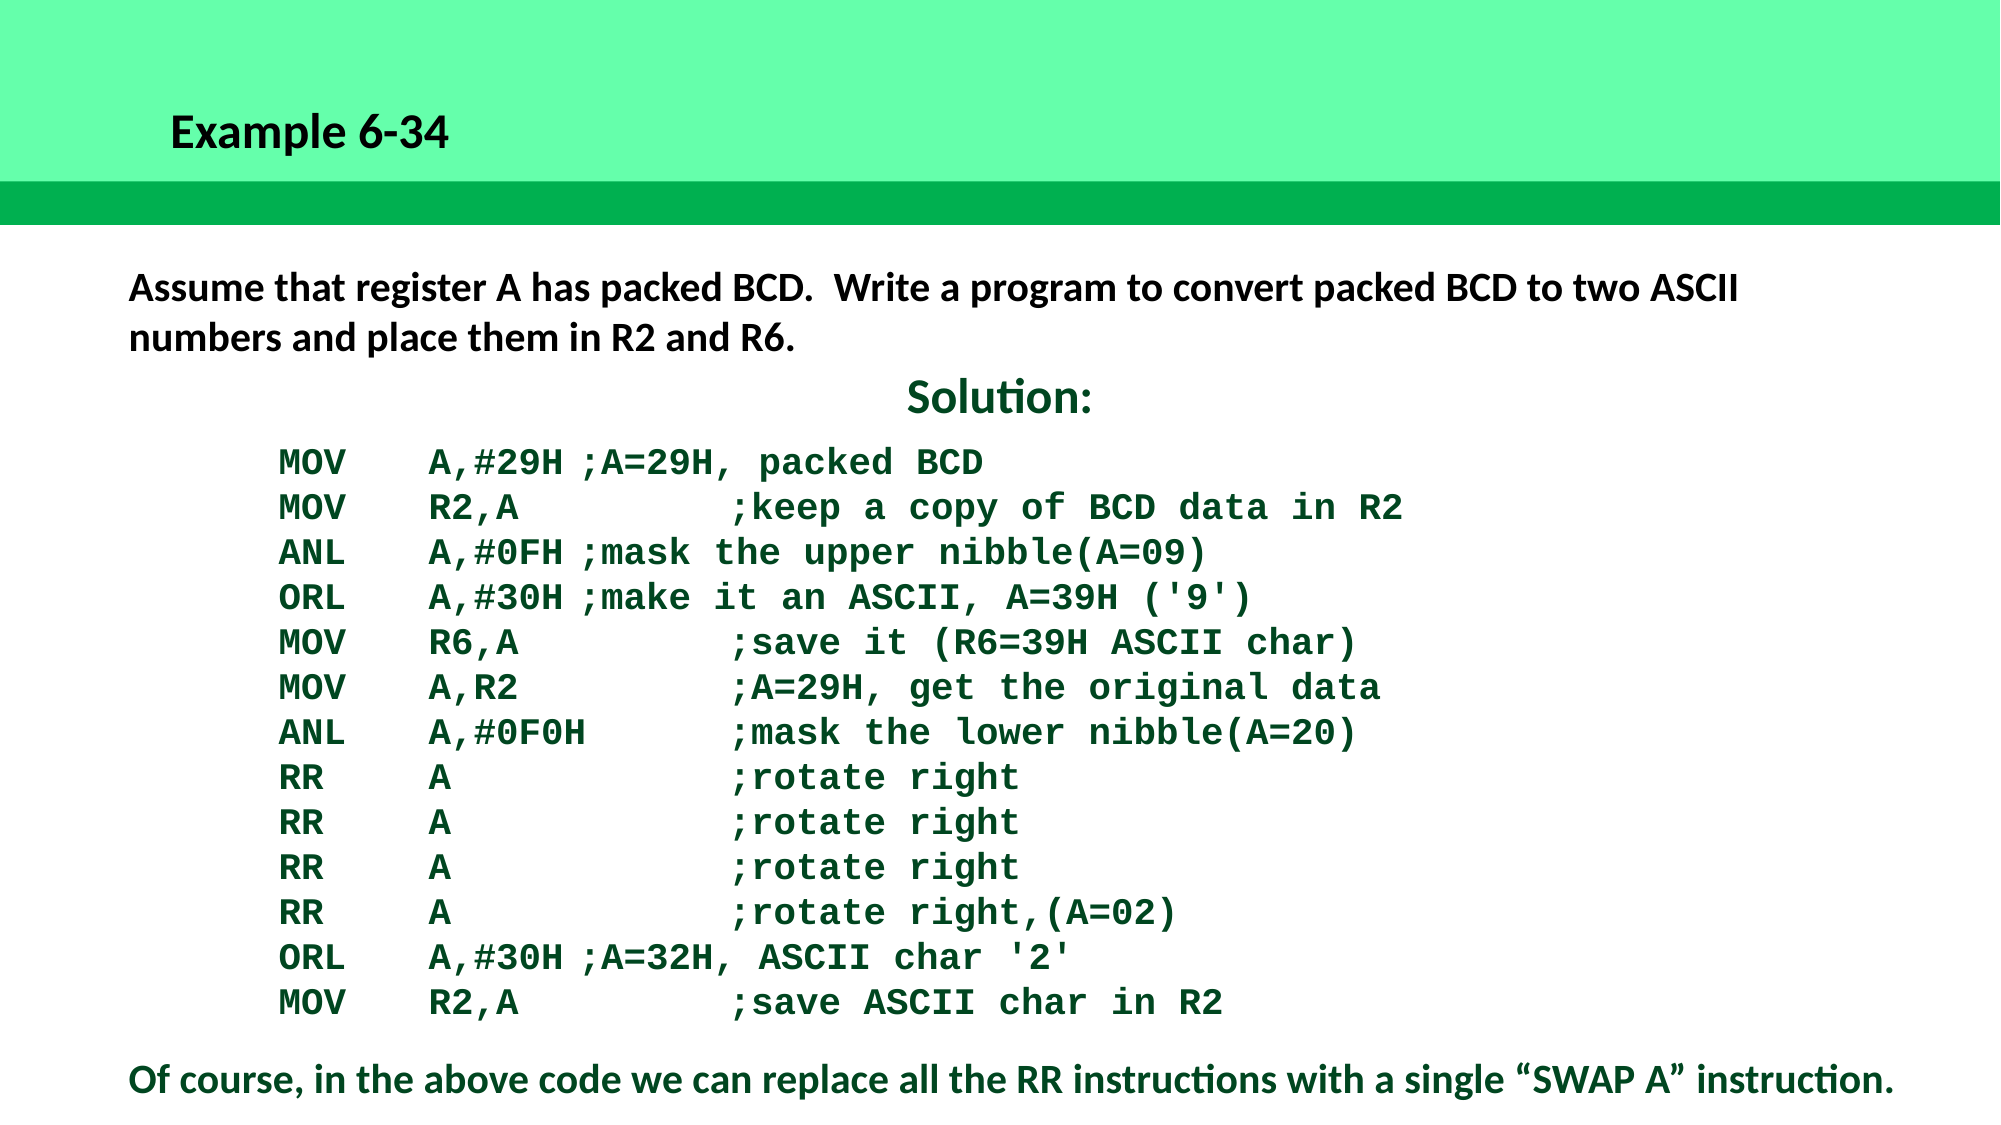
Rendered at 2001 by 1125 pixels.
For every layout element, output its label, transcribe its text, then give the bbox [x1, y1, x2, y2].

text_box [0, 0, 2000, 182]
text_box Solution: [0, 355, 2000, 431]
text_box [0, 182, 2000, 226]
text_box MOV A,#29H ;A=29H, packed BCD MOV R2,A ;keep a copy of BCD data in R2 ANL A,#0FH ;mask the upper nibble(A=09) ORL A,#30H ;make it an ASCII, A=39H ('9') MOV R6,A ;save it (R6=39H ASCII char) MOV A,R2 ;A=29H, get the original data ANL A,#0F0H ;mask the lower nibble(A=20) RR A ;rotate right RR A ;rotate right RR A ;rotate right RR A ;rotate right,(A=02) ORL A,#30H ;A=32H, ASCII char '2' MOV R2,A ;save ASCII char in R2 Of course, in the above code we can replace all the RR instructions with a single “SWAP A” instruction. [113, 431, 1958, 1110]
text_box Example 6-34 [155, 90, 1845, 166]
text_box Assume that register A has packed BCD. Write a program to convert packed BCD to two ASCII numbers and place them in R2 and R6. [113, 252, 1886, 355]
